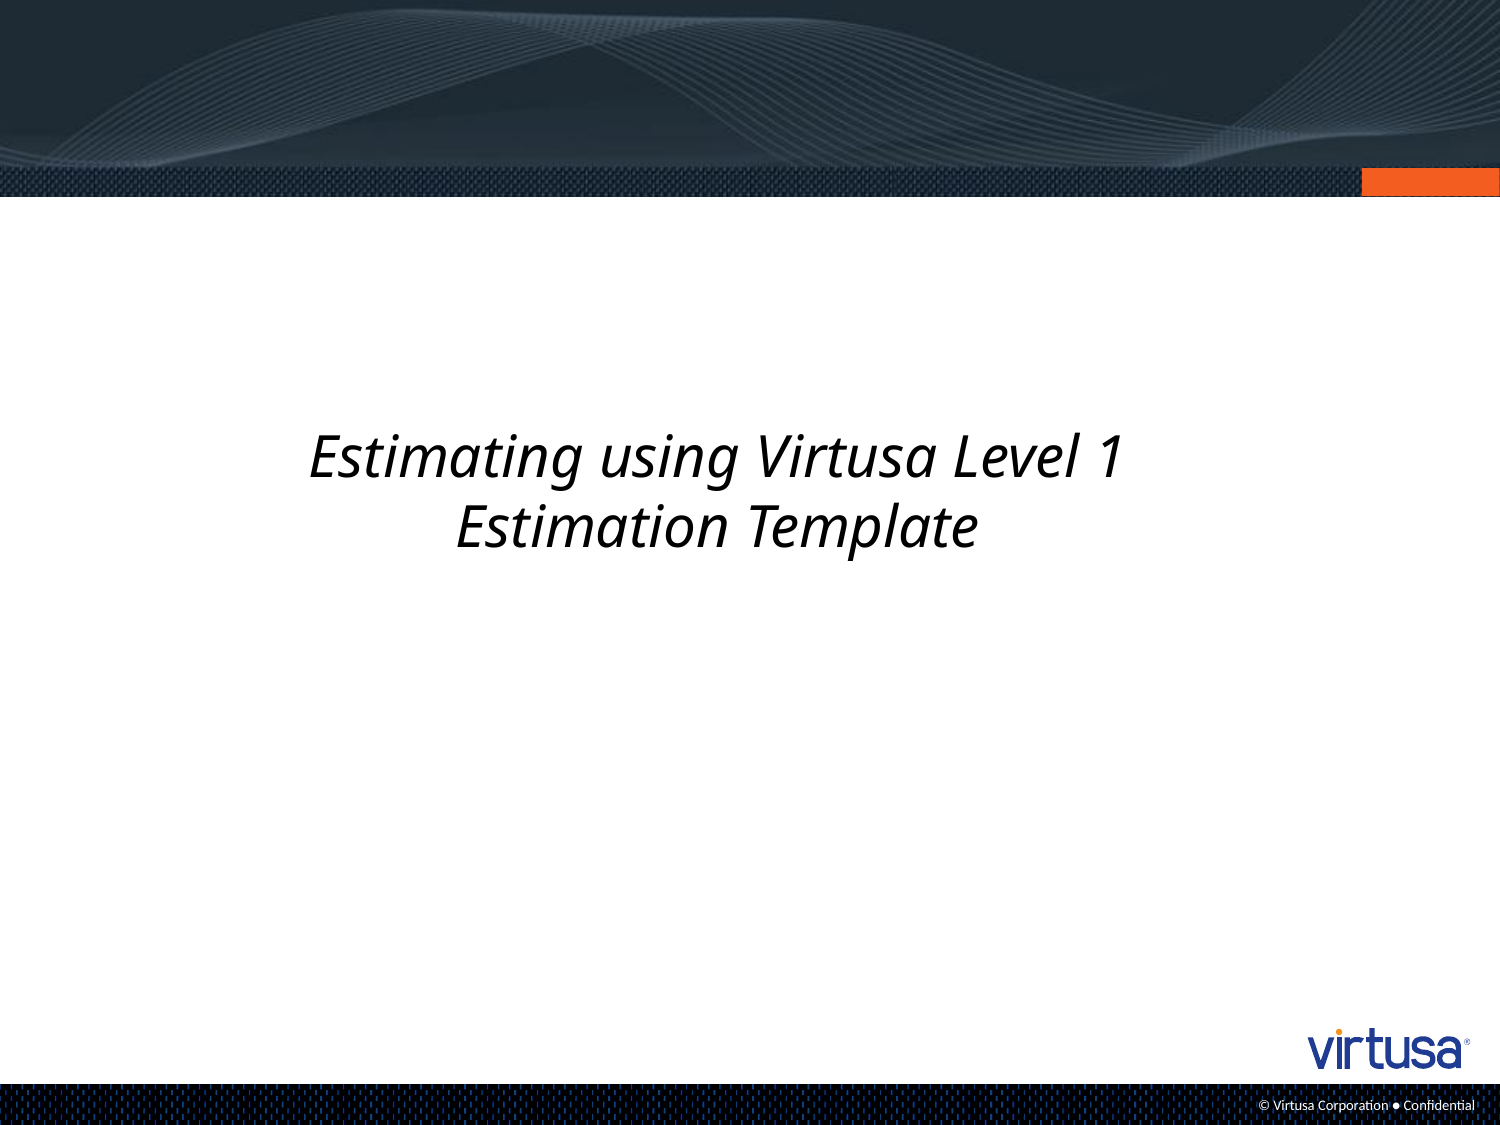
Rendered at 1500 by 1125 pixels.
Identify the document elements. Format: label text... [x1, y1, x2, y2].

picture [0, 0, 1500, 197]
picture [0, 1084, 1500, 1125]
text_box Estimating using Virtusa Level 1 Estimation Template [188, 434, 1248, 560]
